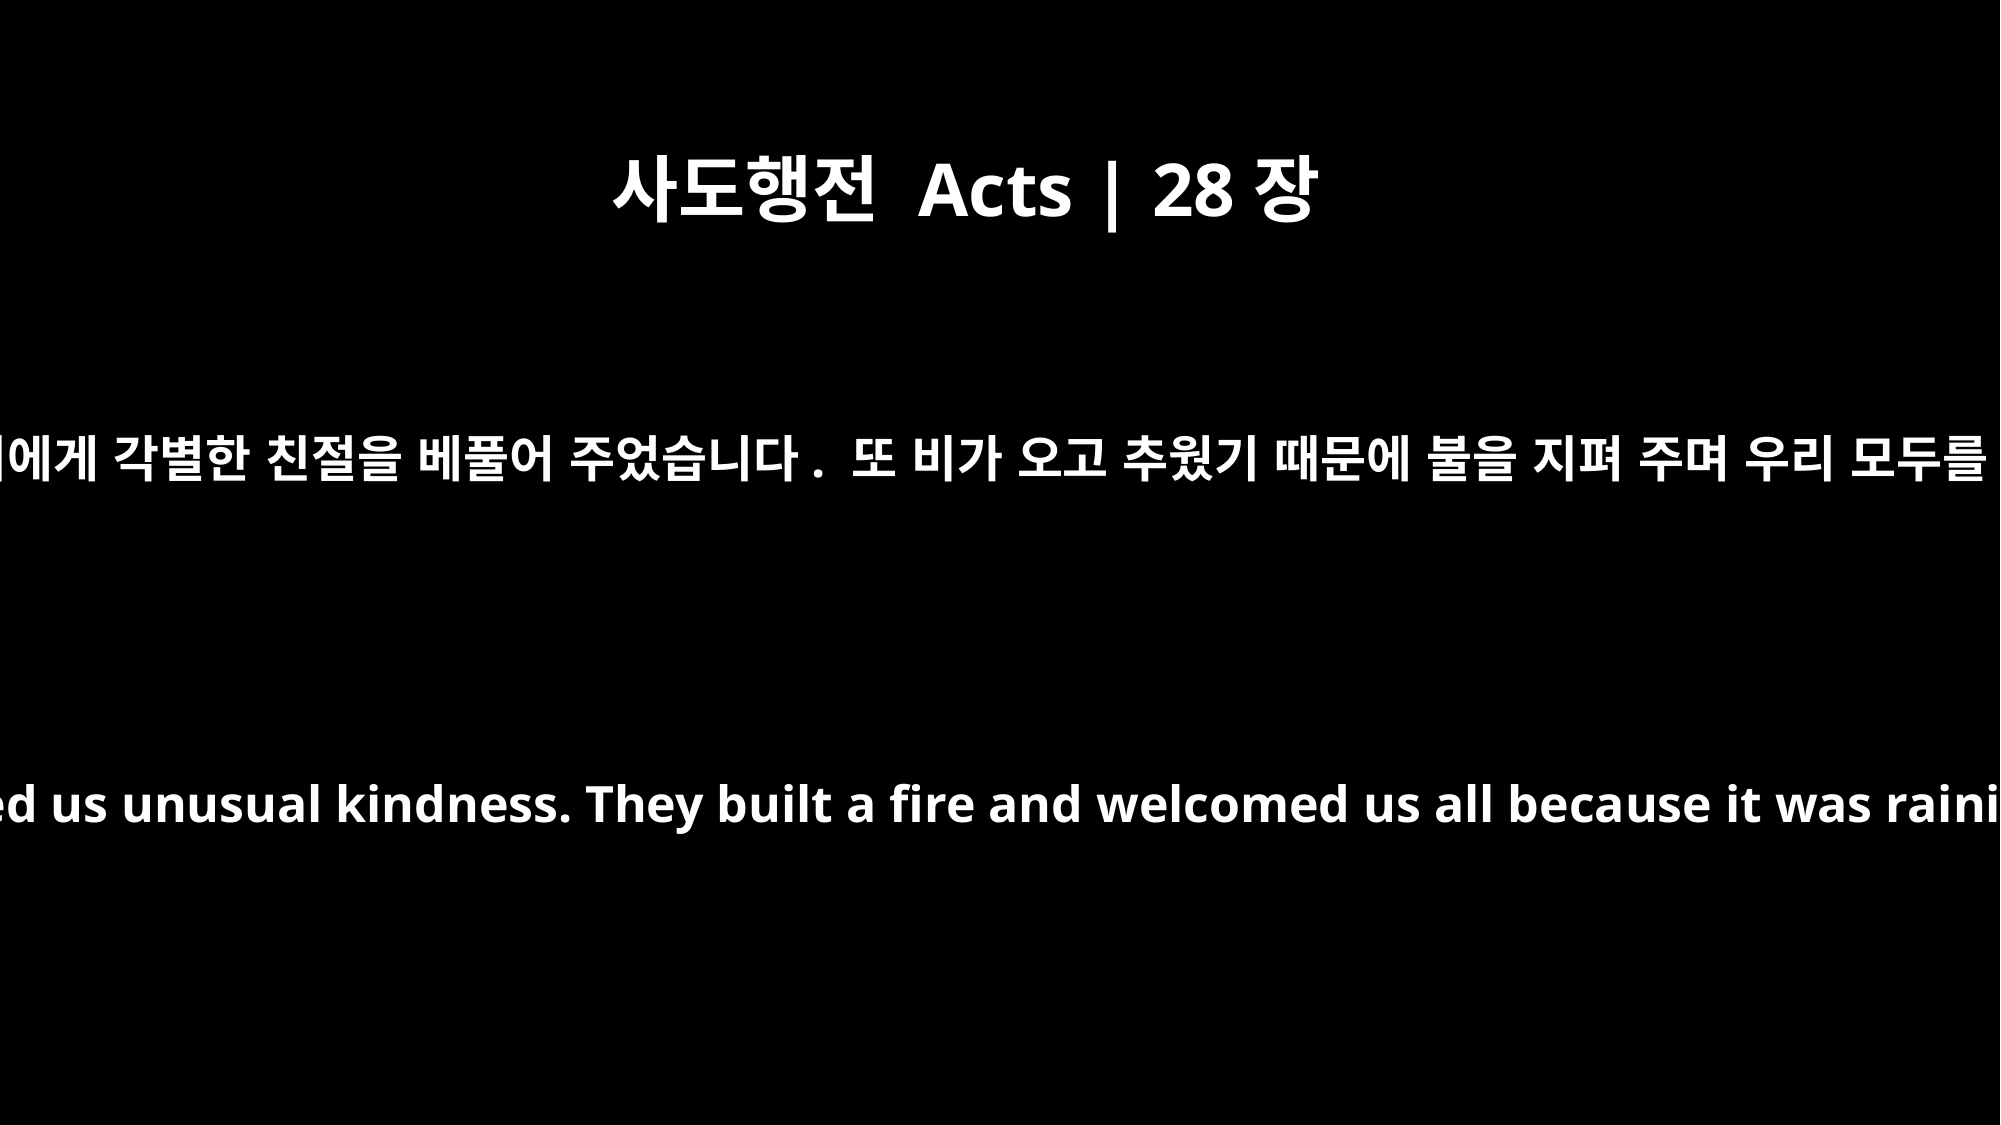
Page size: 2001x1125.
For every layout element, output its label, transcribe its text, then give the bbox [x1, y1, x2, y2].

text_box The islanders showed us unusual kindness. They built a fire and welcomed us all because it was raining and cold. [0, 764, 2000, 840]
text_box 사도행전 Acts | 28장 [596, 136, 1336, 239]
text_box 2 그 섬 원주민들은 우리에게 각별한 친절을 베풀어 주었습니다. 또 비가 오고 추웠기 때문에 불을 지펴 주며 우리 모두를 맞아 주었습니다. [0, 359, 2000, 495]
